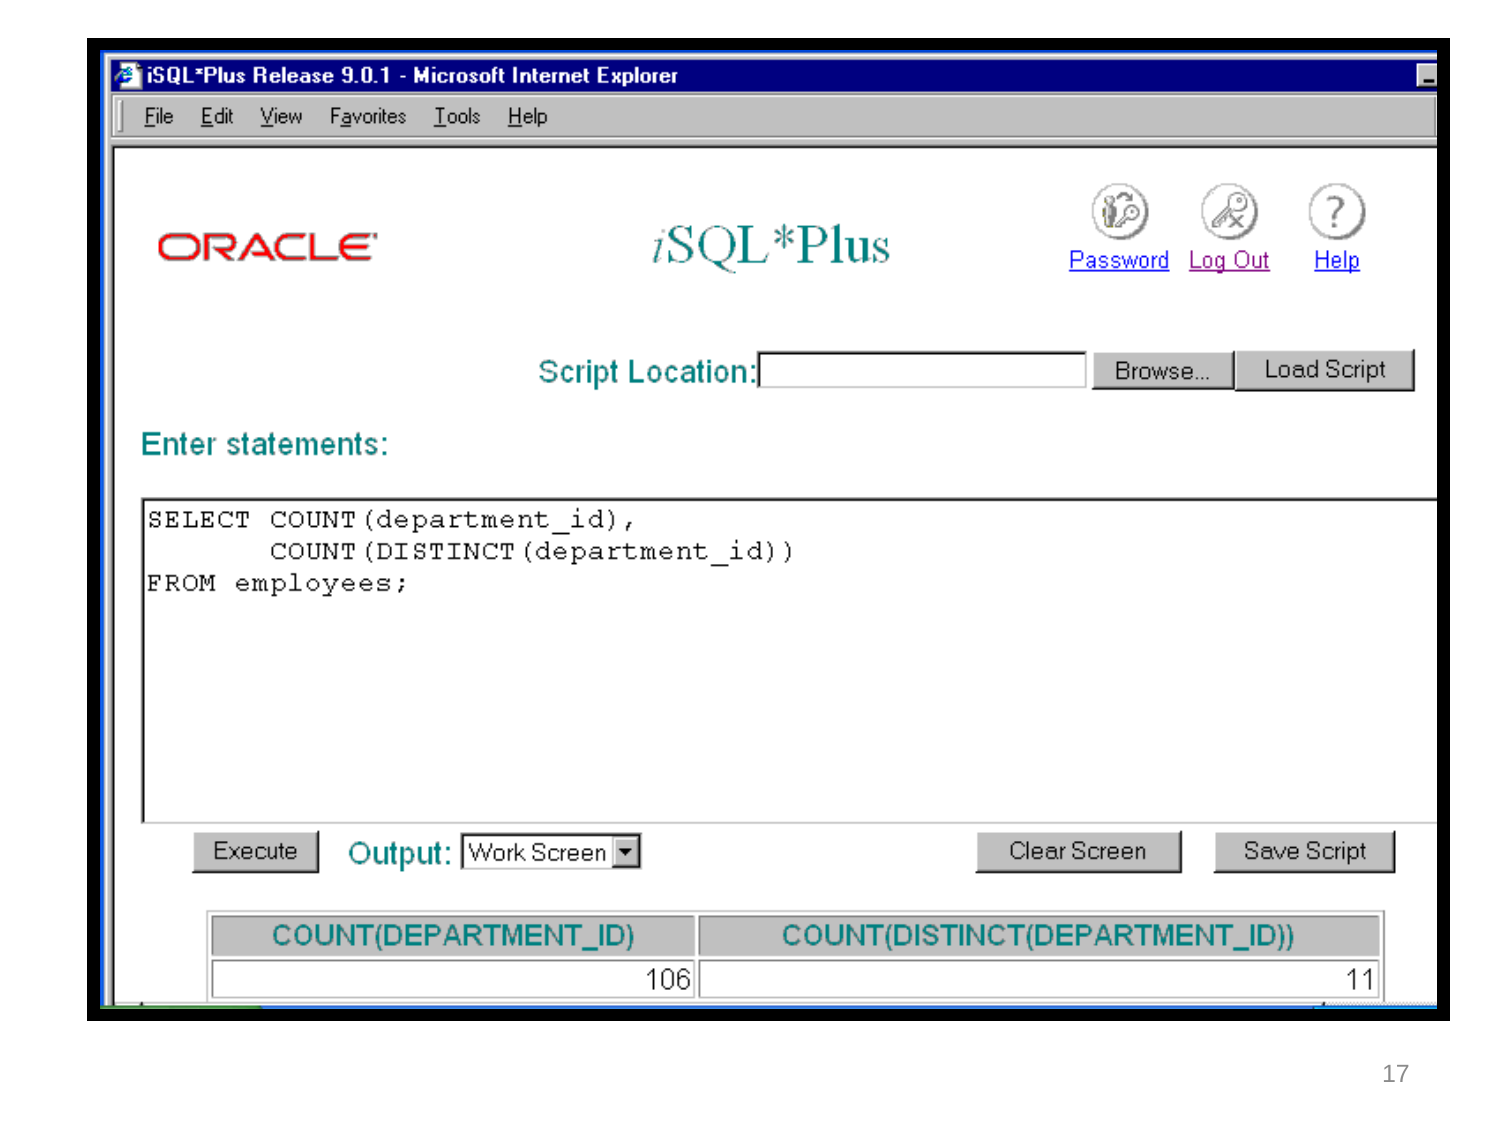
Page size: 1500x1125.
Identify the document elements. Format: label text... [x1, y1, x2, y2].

picture [99, 49, 1438, 1009]
slide_number 17 [1074, 1042, 1425, 1103]
